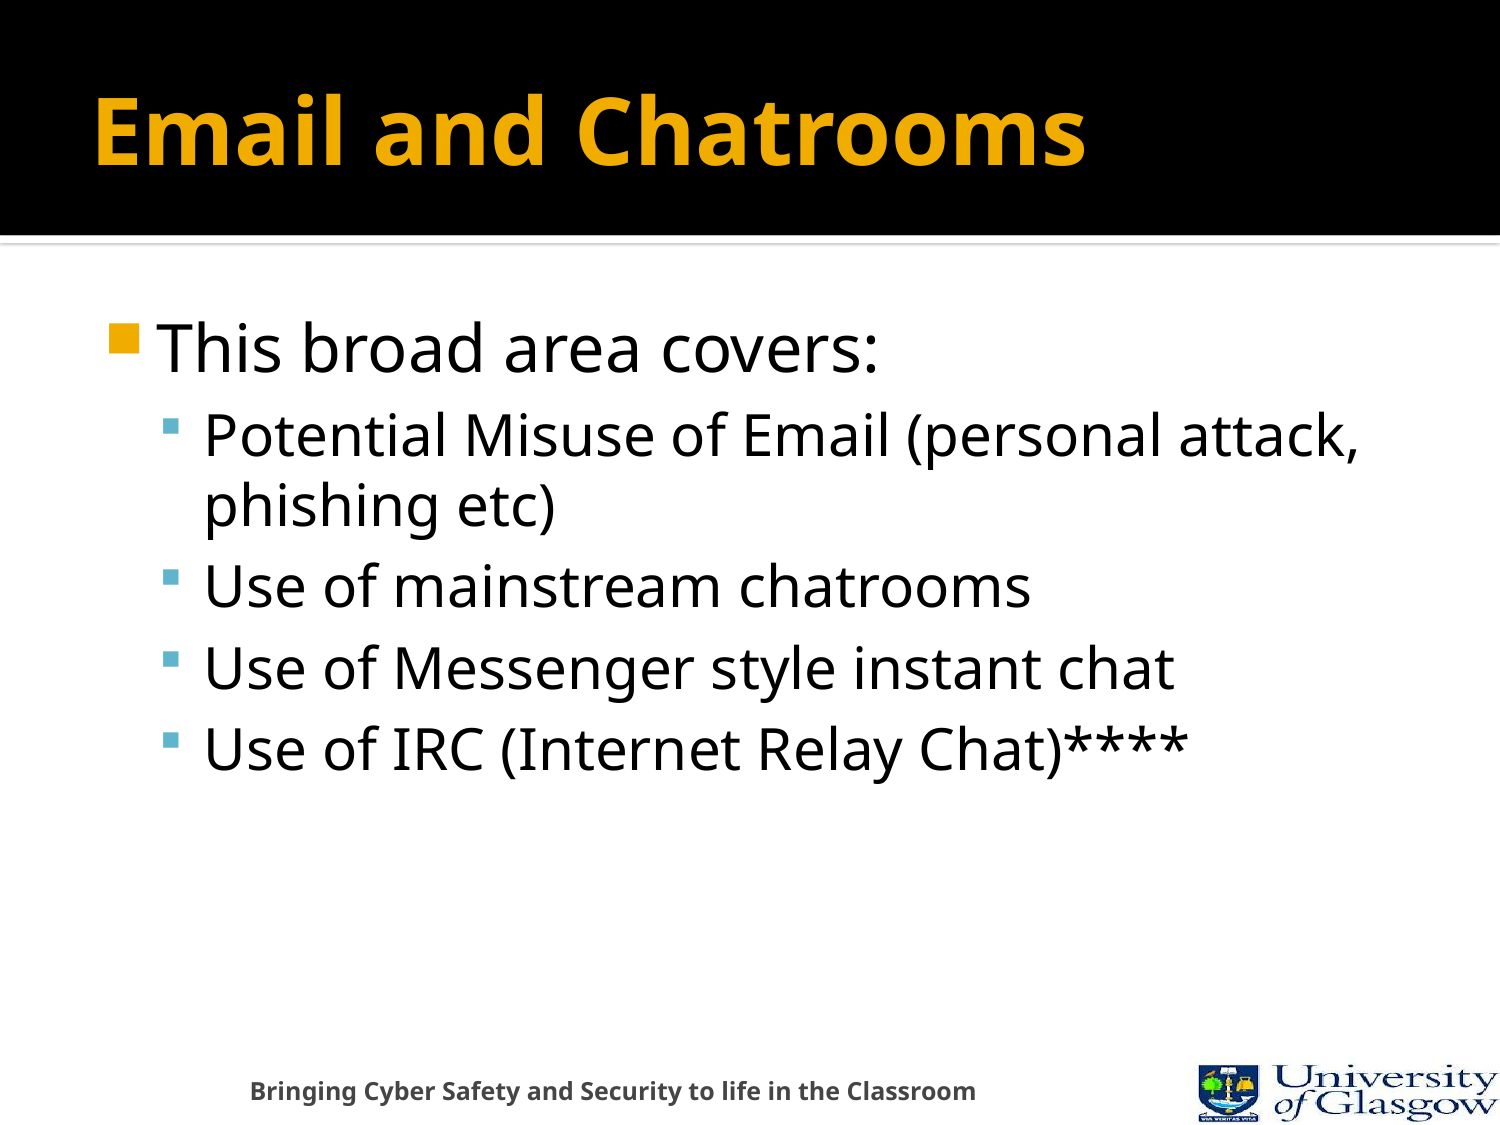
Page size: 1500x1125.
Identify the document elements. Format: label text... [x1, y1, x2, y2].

title Email and Chatrooms [75, 25, 1425, 231]
list This broad area covers: Potential Misuse of Email (personal attack, phishing etc) Use of mainstream chatrooms Use of Messenger style instant chat Use of IRC (Internet Relay Chat)**** [75, 291, 1376, 1000]
footer Bringing Cyber Safety and Security to life in the Classroom [242, 1064, 1134, 1110]
picture [1189, 1058, 1500, 1125]
